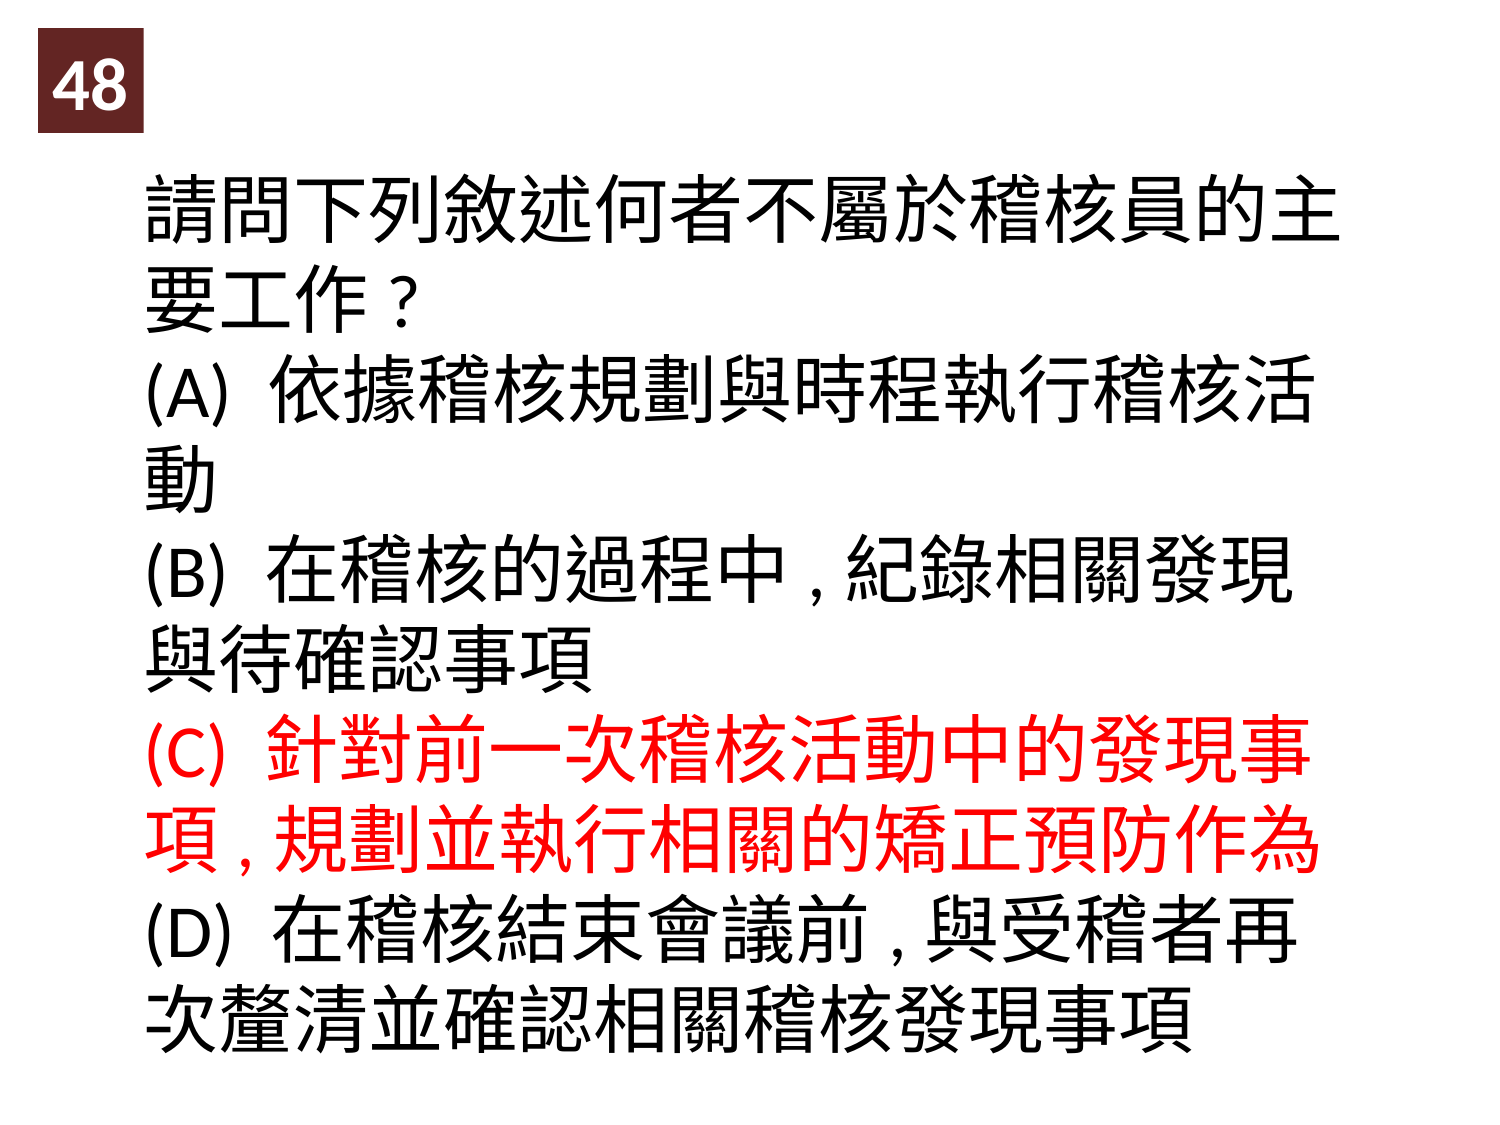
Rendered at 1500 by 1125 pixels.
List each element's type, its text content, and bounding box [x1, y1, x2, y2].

text_box 請問下列敘述何者不屬於稽核員的主要工作? (A) 依據稽核規劃與時程執行稽核活動 (B) 在稽核的過程中,紀錄相關發現與待確認事項 (C) 針對前一次稽核活動中的發現事項,規劃並執行相關的矯正預防作為 (D) 在稽核結束會議前,與受稽者再次釐清並確認相關稽核發現事項 [128, 155, 1372, 1070]
text_box 48 [38, 28, 144, 133]
